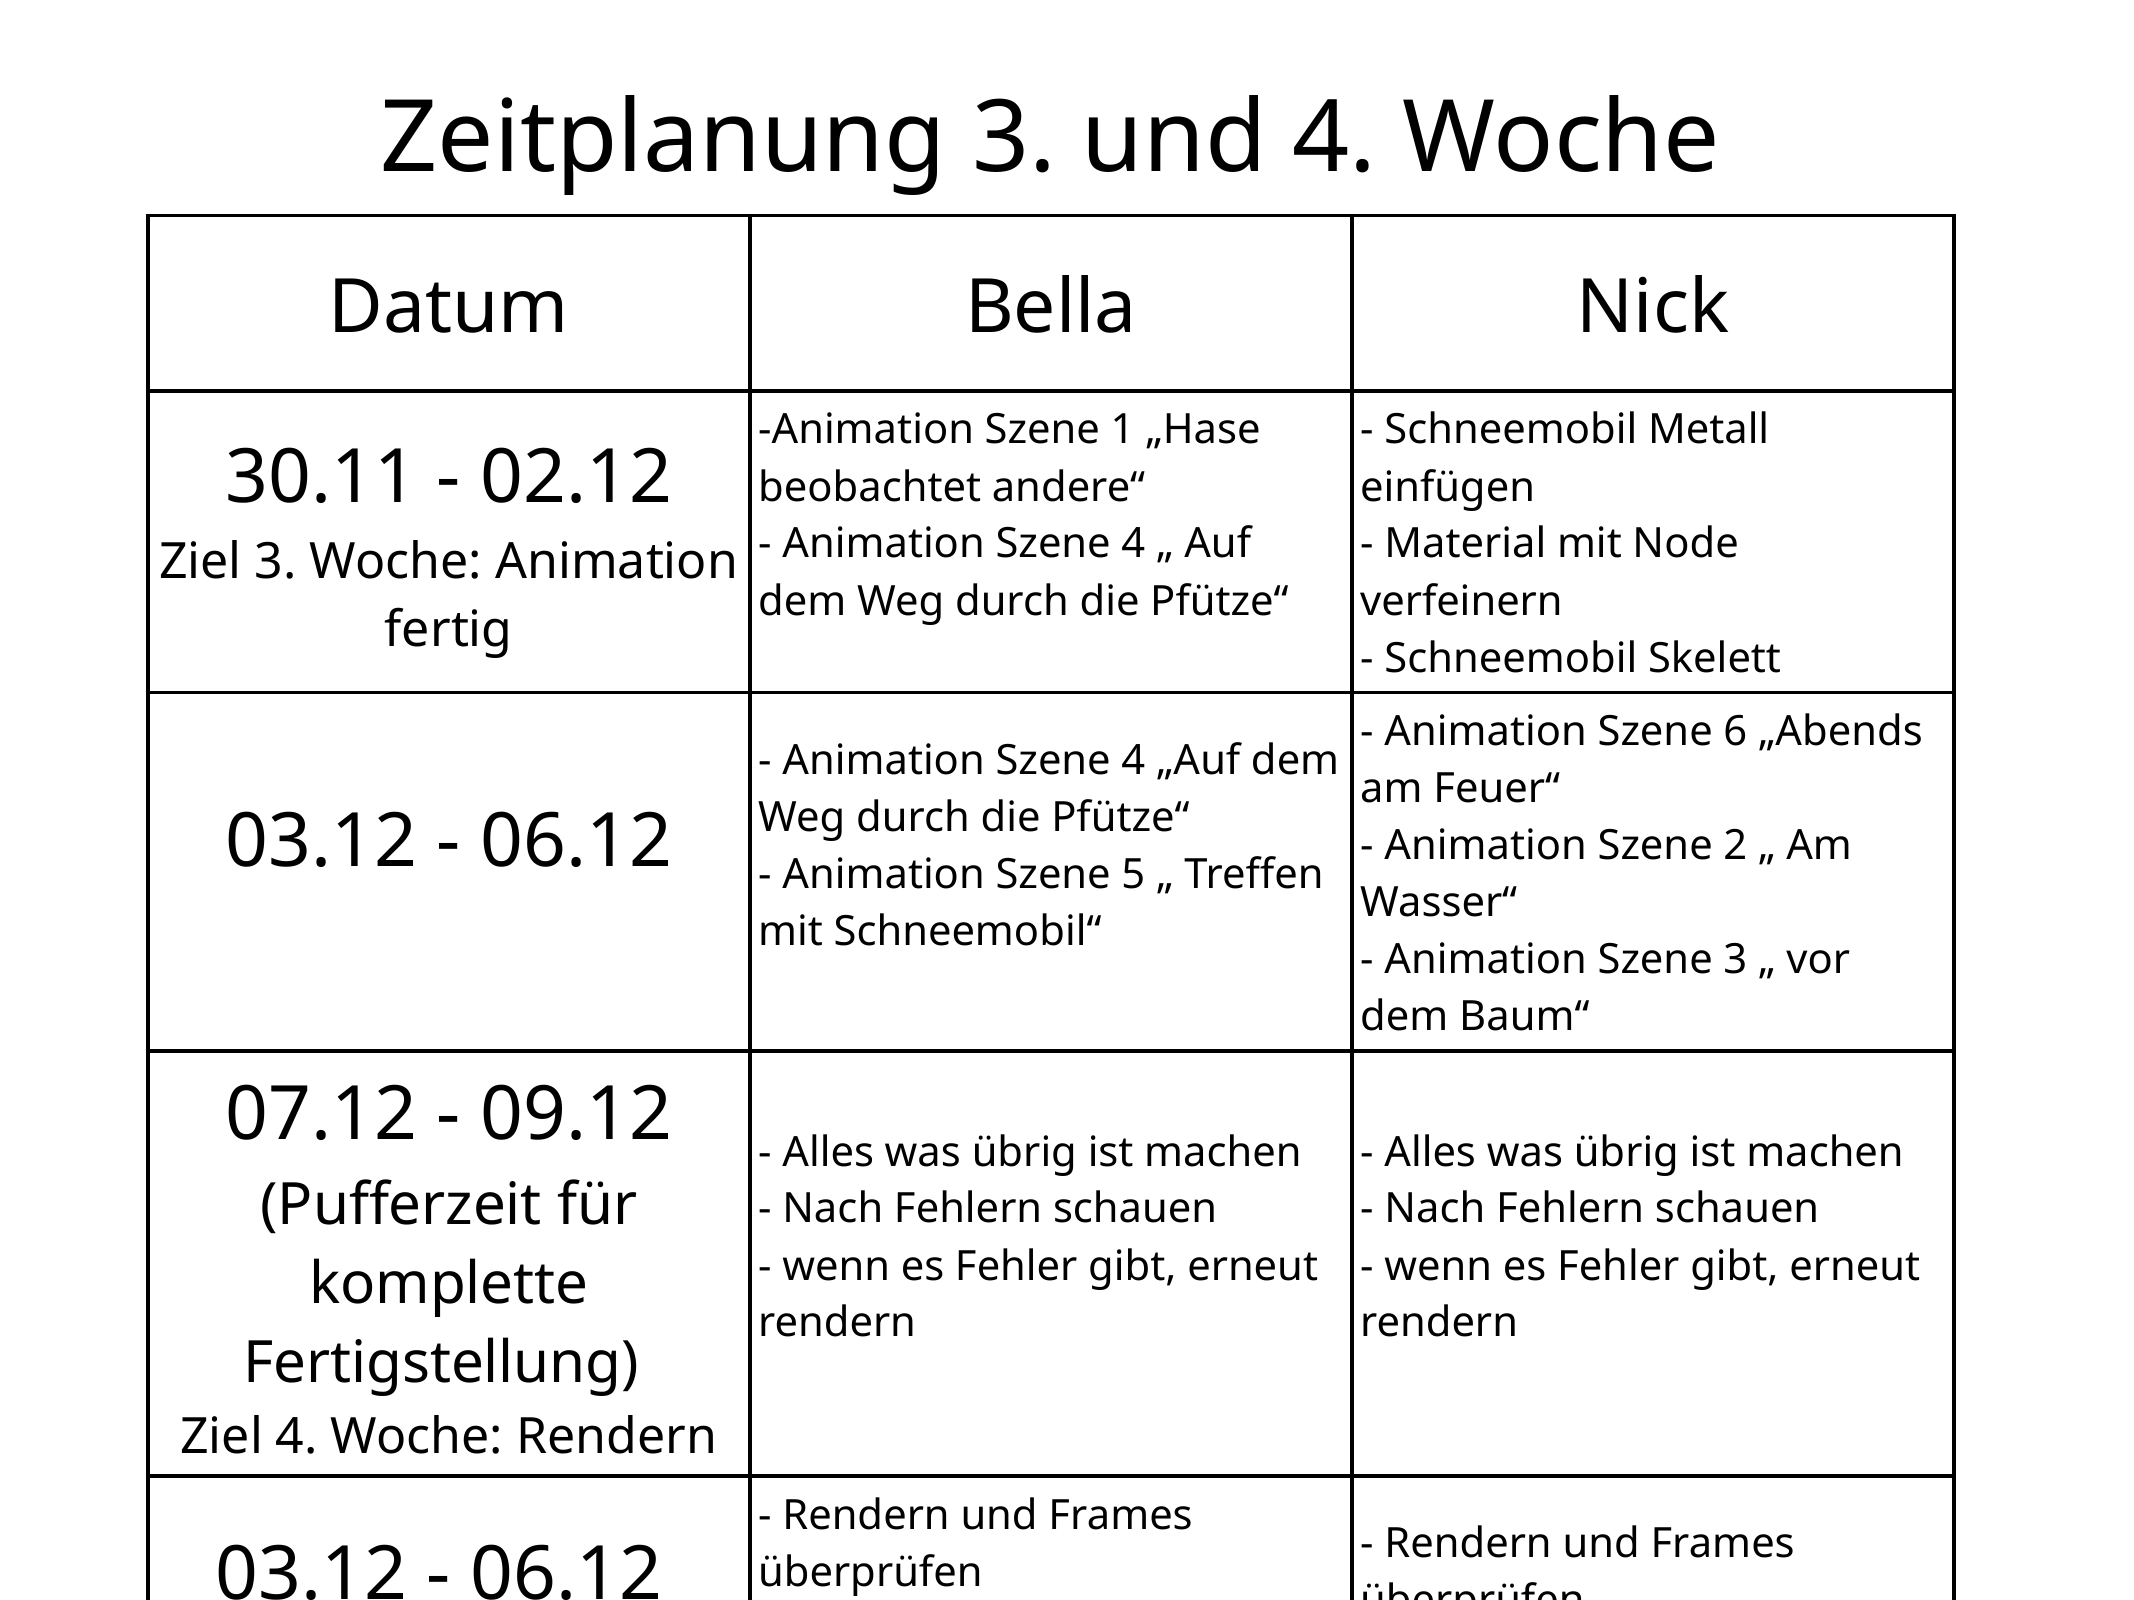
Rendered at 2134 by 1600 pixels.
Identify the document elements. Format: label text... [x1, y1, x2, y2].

table_cell - Alles was übrig ist machen - Nach Fehlern schauen - wenn es Fehler gibt, erneut rendern [752, 1053, 1350, 1474]
table_header Bella [752, 217, 1350, 389]
table_cell 07.12 - 09.12 (Pufferzeit für komplette Fertigstellung) Ziel 4. Woche: Rendern [150, 1053, 748, 1474]
table_header Nick [1354, 217, 1952, 389]
table_cell -Animation Szene 1 „Hase beobachtet andere“ - Animation Szene 4 „ Auf dem Weg durch die Pfütze“ [752, 393, 1350, 691]
table_cell - Animation Szene 4 „Auf dem Weg durch die Pfütze“ - Animation Szene 5 „ Treffen mit Schneemobil“ [752, 694, 1350, 1049]
title Zeitplanung 3. und 4. Woche [208, 41, 1894, 214]
table_cell 03.12 - 06.12 [150, 694, 748, 1049]
table_cell 03.12 - 06.12 [150, 1478, 748, 1600]
table_cell - Rendern und Frames überprüfen [752, 1478, 1350, 1600]
table_cell - Animation Szene 6 „Abends am Feuer“ - Animation Szene 2 „ Am Wasser“ - Animation Szene 3 „ vor dem Baum“ [1354, 694, 1952, 1049]
table_cell - Alles was übrig ist machen - Nach Fehlern schauen - wenn es Fehler gibt, erneut rendern [1354, 1053, 1952, 1474]
table_cell 30.11 - 02.12 Ziel 3. Woche: Animation fertig [150, 393, 748, 691]
table_cell - Rendern und Frames überprüfen [1354, 1478, 1952, 1600]
table_header Datum [150, 217, 748, 389]
table_cell - Schneemobil Metall einfügen - Material mit Node verfeinern - Schneemobil Skelett [1354, 393, 1952, 691]
